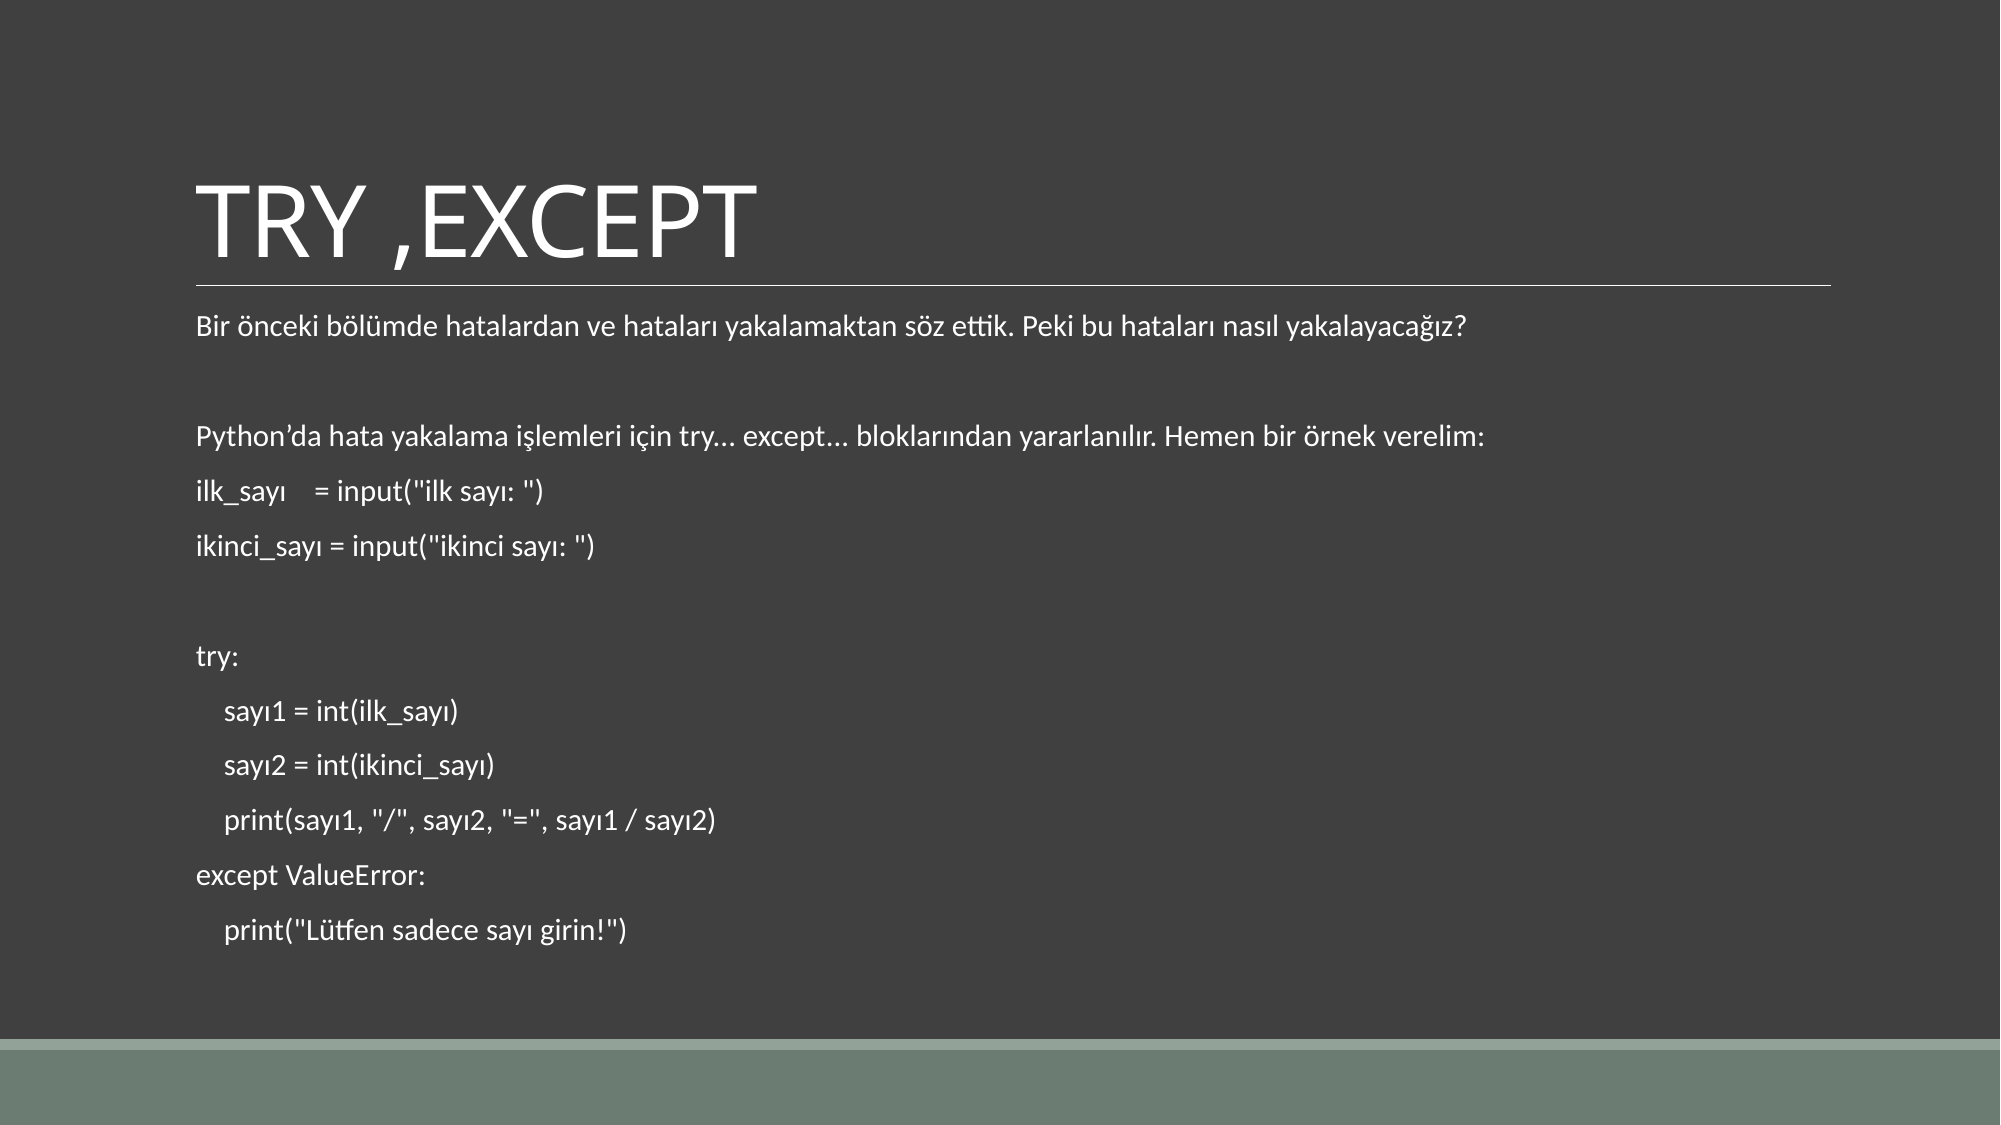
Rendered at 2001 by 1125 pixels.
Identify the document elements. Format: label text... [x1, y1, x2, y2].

list Bir önceki bölümde hatalardan ve hataları yakalamaktan söz ettik. Peki bu hataları nasıl yakalayacağız? Python’da hata yakalama işlemleri için try... except... bloklarından yararlanılır. Hemen bir örnek verelim: ilk_sayı = input("ilk sayı: ") ikinci_sayı = input("ikinci sayı: ") try: sayı1 = int(ilk_sayı) sayı2 = int(ikinci_sayı) print(sayı1, "/", sayı2, "=", sayı1 / sayı2) except ValueError: print("Lütfen sadece sayı girin!") [180, 302, 1830, 963]
title TRY ,EXCEPT [180, 47, 1830, 285]
